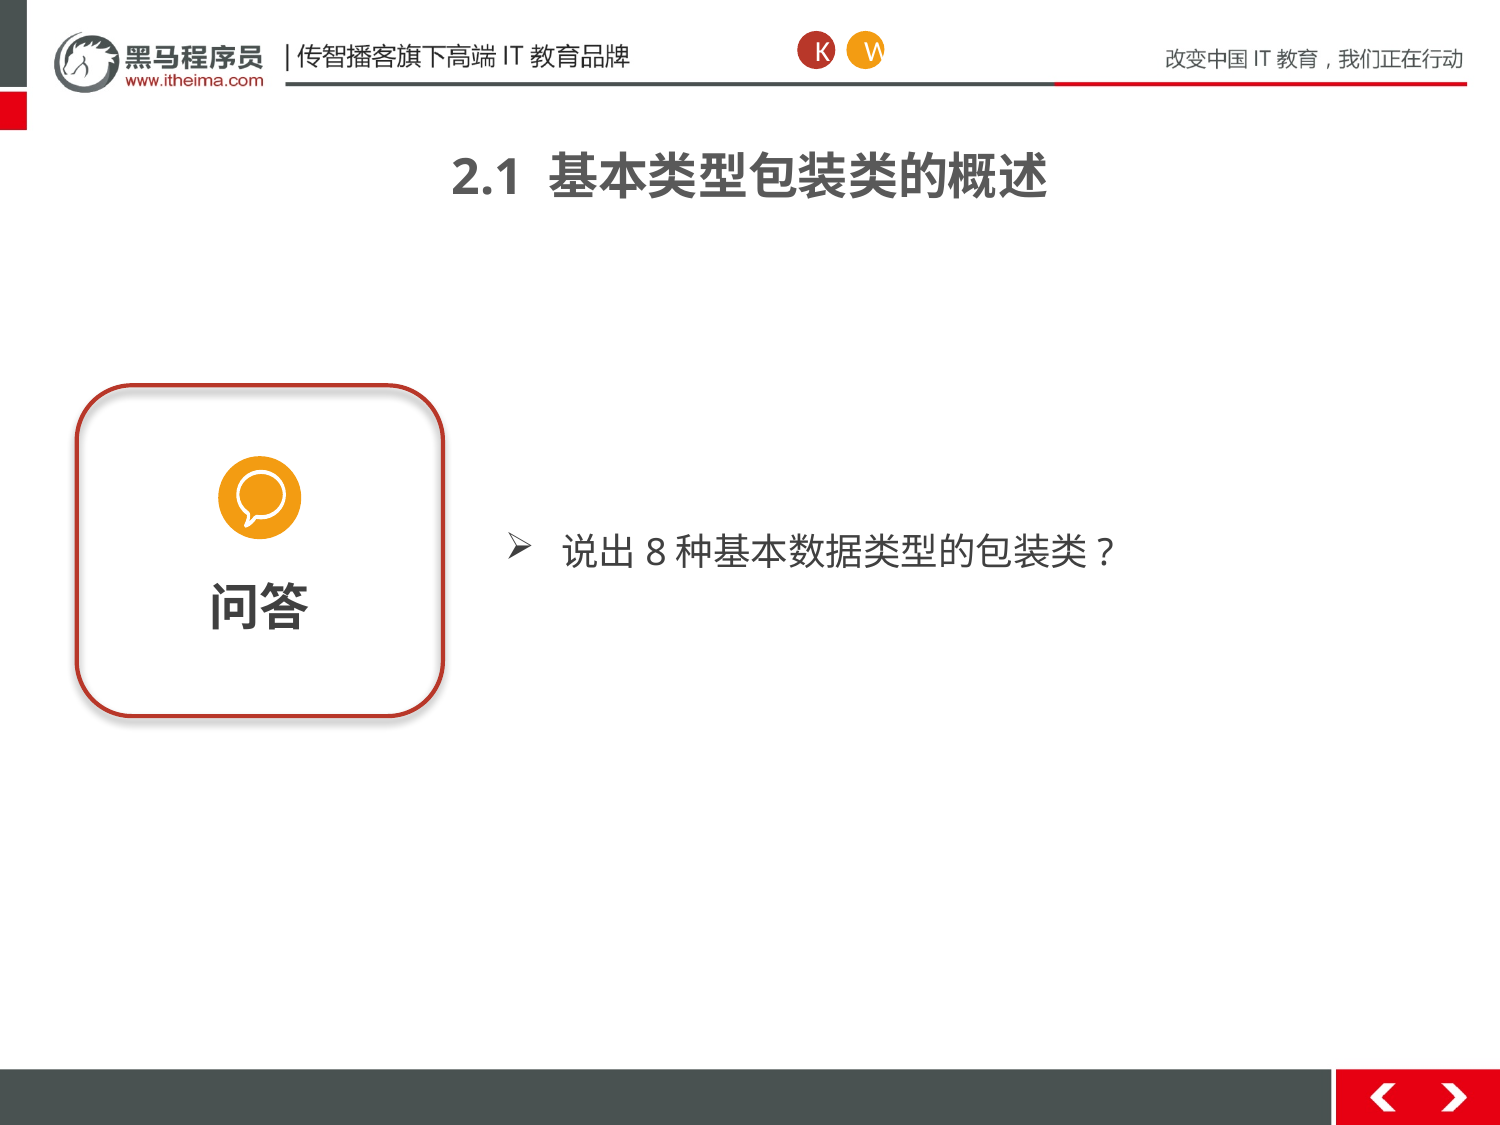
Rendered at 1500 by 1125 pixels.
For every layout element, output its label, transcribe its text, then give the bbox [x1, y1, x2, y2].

text_box W [844, 28, 887, 72]
text_box 说出8种基本数据类型的包装类? [490, 520, 1447, 581]
picture [0, 209, 1500, 1125]
text_box K [795, 28, 838, 72]
text_box 2.1 基本类型包装类的概述 [0, 137, 1500, 209]
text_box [76, 385, 444, 717]
picture [0, 0, 1500, 137]
